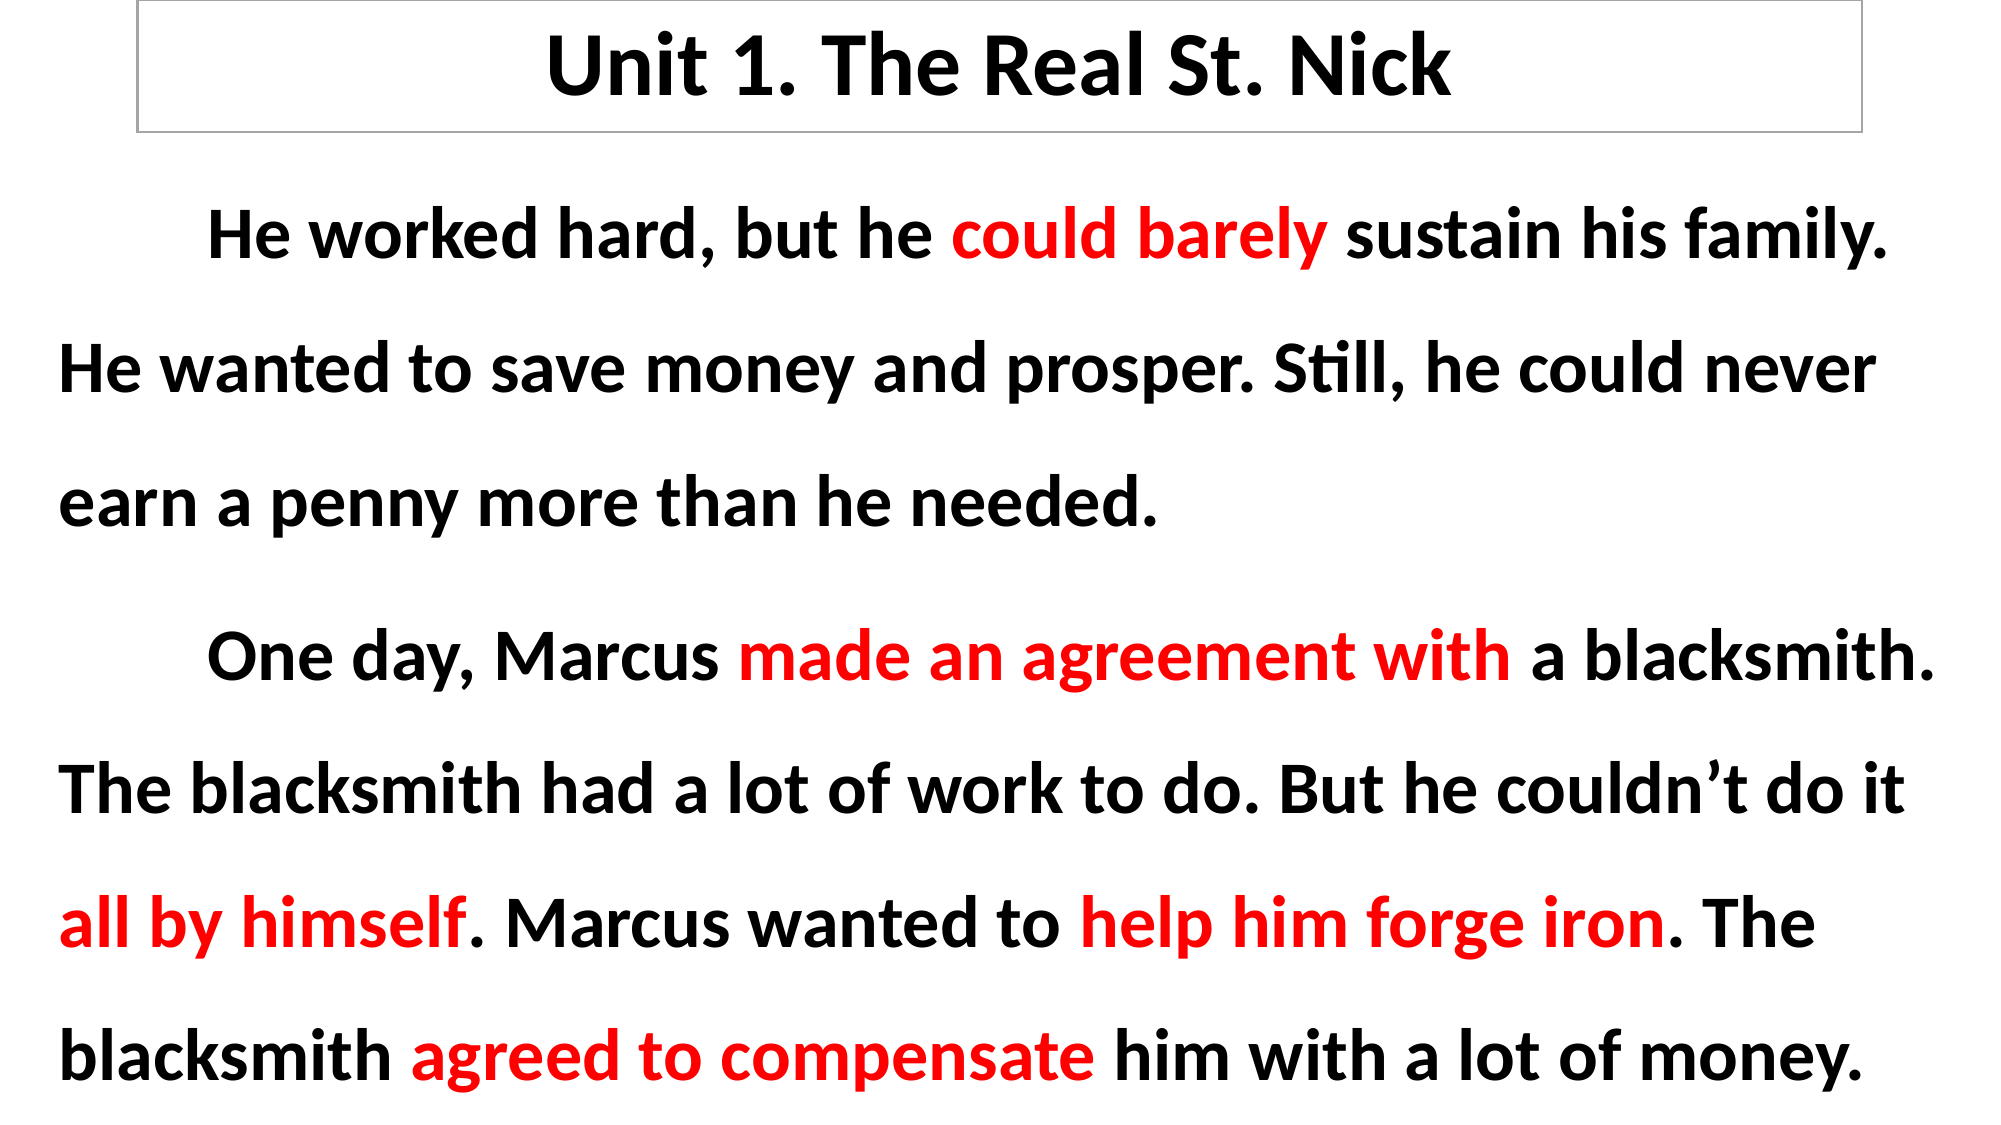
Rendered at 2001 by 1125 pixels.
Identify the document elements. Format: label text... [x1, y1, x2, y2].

list He worked hard, but he could barely sustain his family. He wanted to save money and prosper. Still, he could never earn a penny more than he needed. One day, Marcus made an agreement with a blacksmith. The blacksmith had a lot of work to do. But he couldn’t do it all by himself. Marcus wanted to help him forge iron. The blacksmith agreed to compensate him with a lot of money. [43, 132, 1954, 1125]
title Unit 1. The Real St. Nick [136, 0, 1863, 132]
